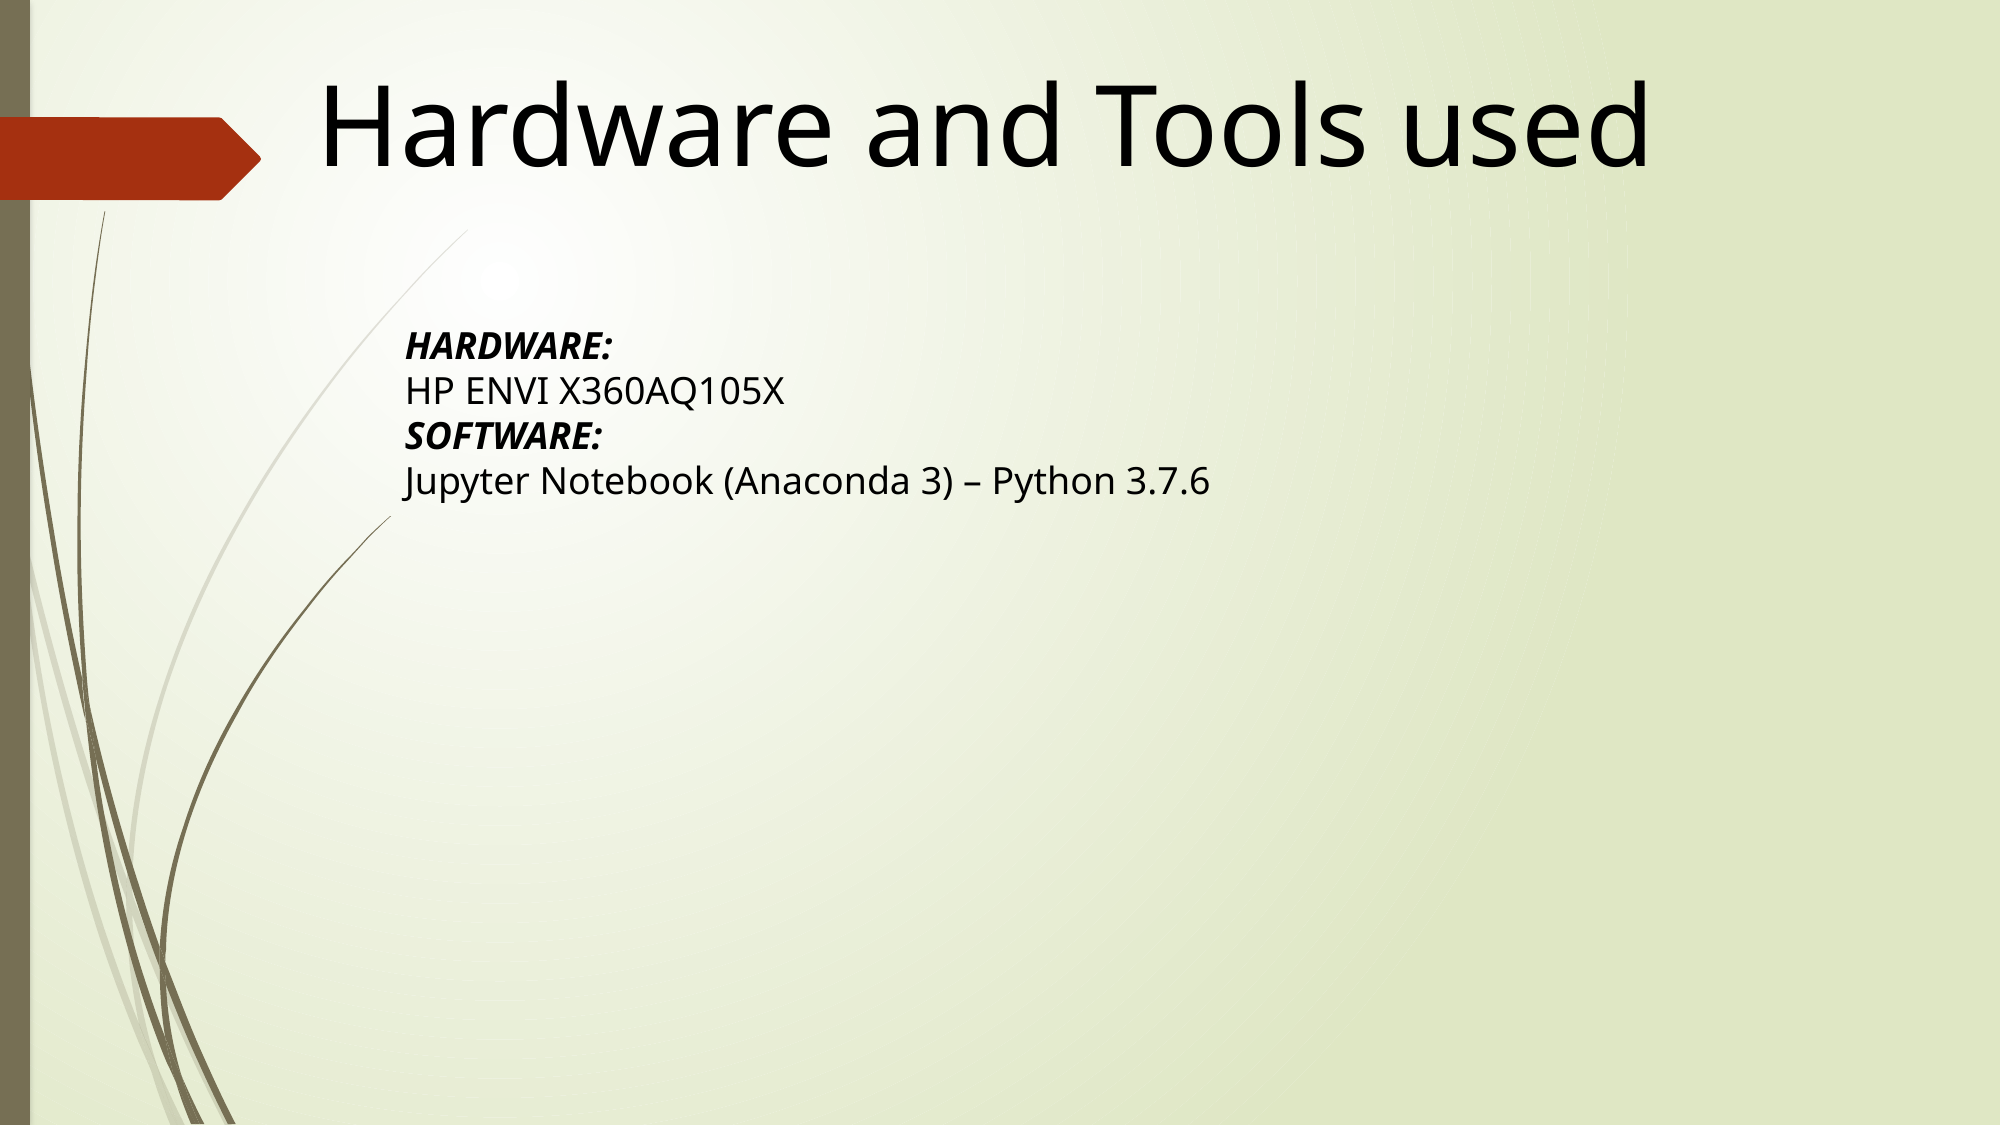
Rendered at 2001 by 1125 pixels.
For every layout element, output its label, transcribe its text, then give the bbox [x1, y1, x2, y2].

text_box HARDWARE: HP ENVI X360AQ105X SOFTWARE: Jupyter Notebook (Anaconda 3) – Python 3.7.6 [390, 314, 1655, 510]
text_box Hardware and Tools used [302, 47, 1749, 197]
